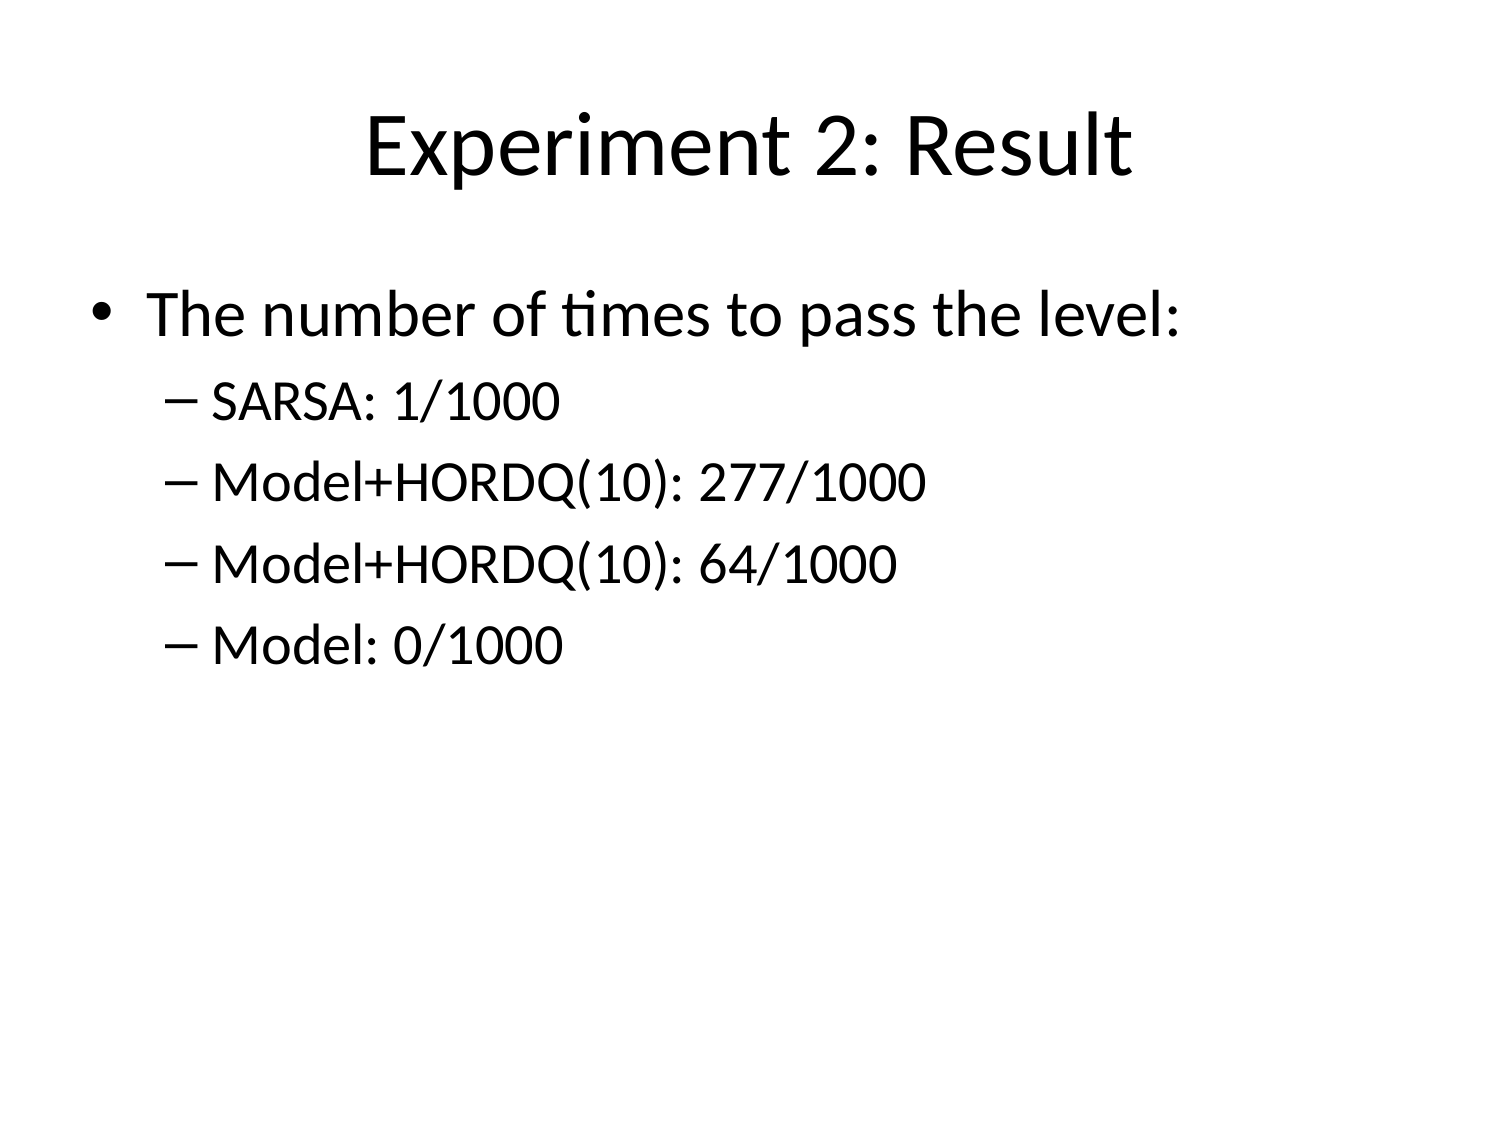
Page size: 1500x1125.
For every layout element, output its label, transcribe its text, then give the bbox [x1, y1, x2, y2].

title Experiment 2: Result [75, 45, 1425, 233]
list The number of times to pass the level: SARSA: 1/1000 Model+HORDQ(10): 277/1000 Model+HORDQ(10): 64/1000 Model: 0/1000 [75, 262, 1425, 1043]
